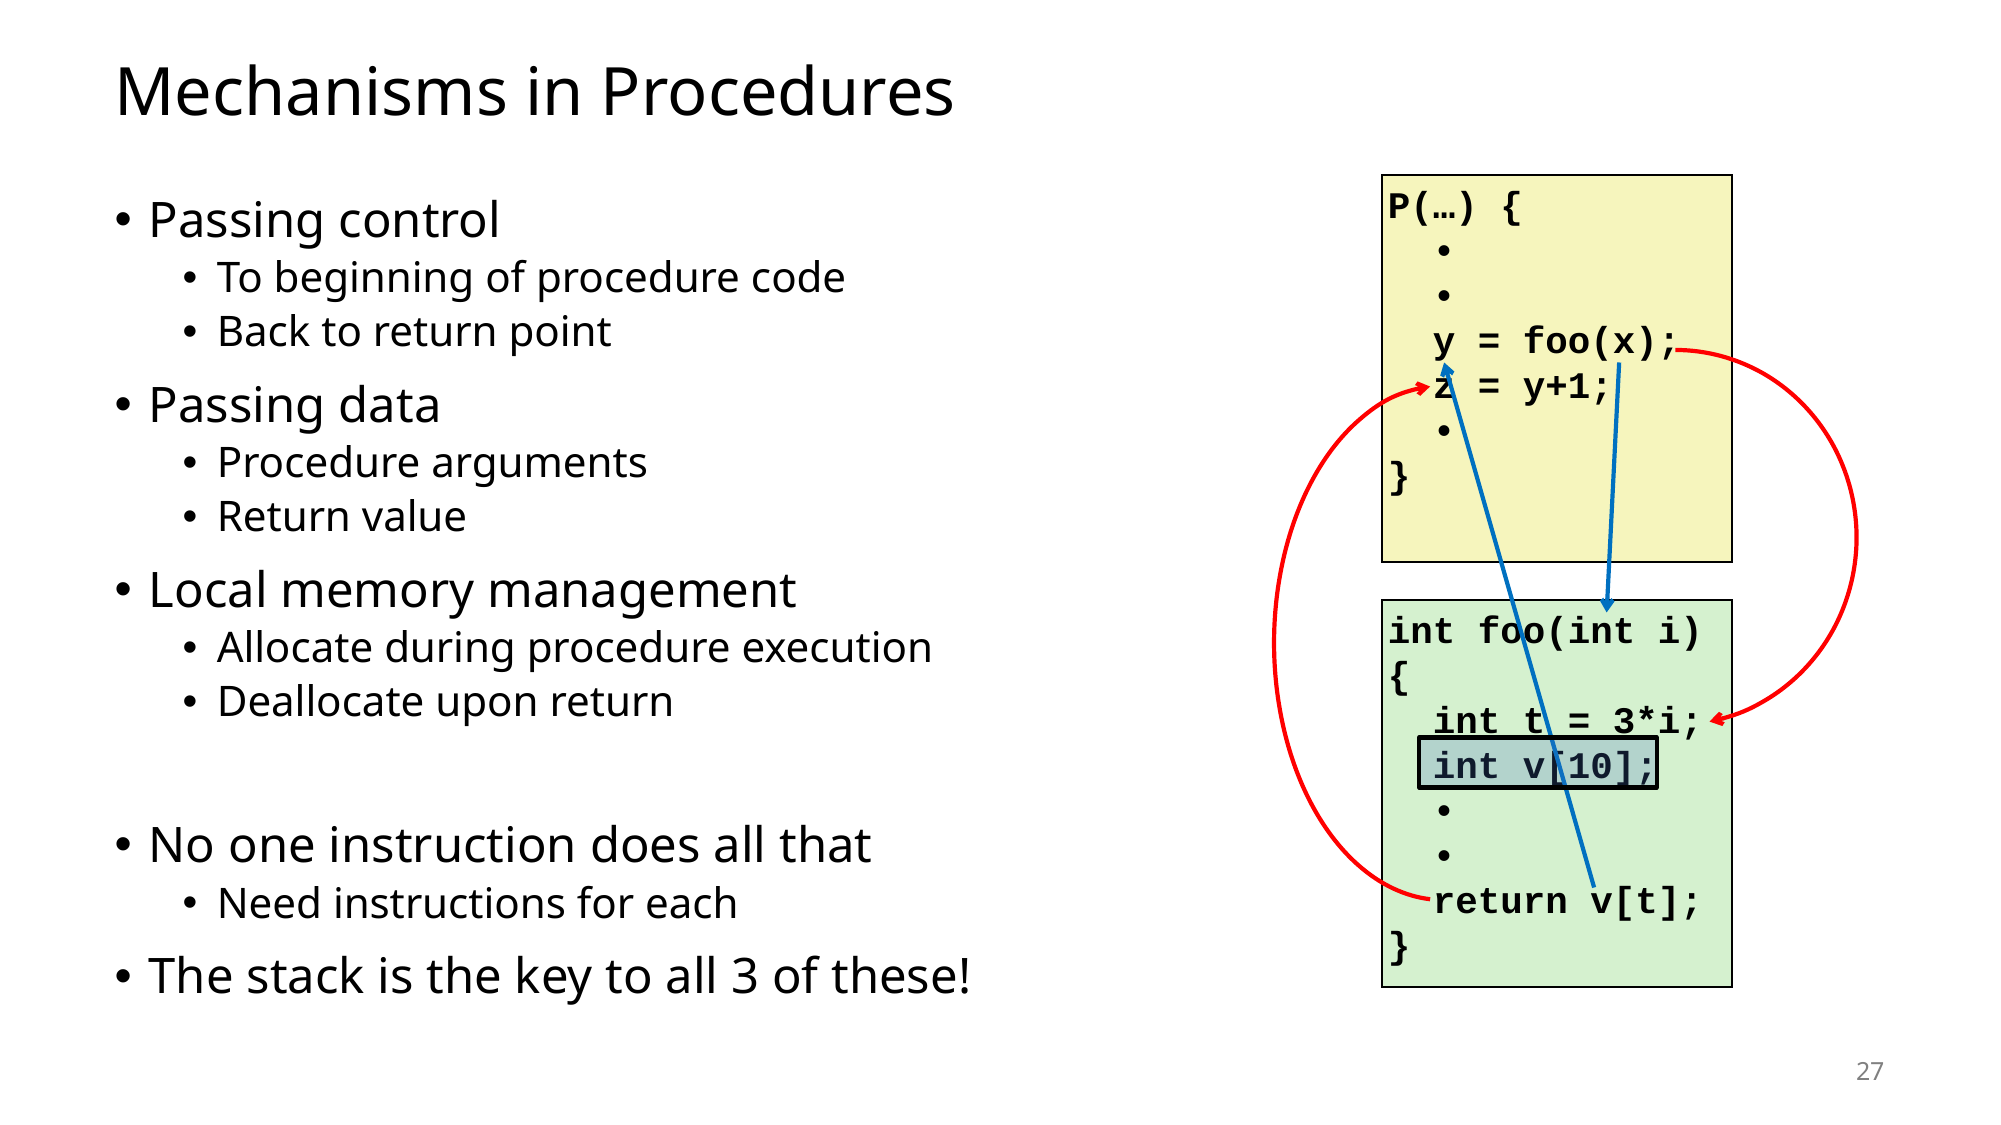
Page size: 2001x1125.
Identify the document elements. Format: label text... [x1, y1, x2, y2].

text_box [1444, 362, 1620, 888]
title Mechanisms in Procedures [99, 37, 1900, 150]
text_box int foo(int i) { int t = 3*i; int v[10]; • • return v[t]; } [1381, 900, 1732, 988]
text_box P(…) { • • y = foo(x); z = y+1; • } [1381, 174, 1732, 349]
list Passing control To beginning of procedure code Back to return point Passing data Procedure arguments Return value Local memory management Allocate during procedure execution Deallocate upon return No one instruction does all that Need instructions for each The stack is the key to all 3 of these! [99, 187, 1900, 1013]
slide_number 27 [1749, 1042, 1900, 1103]
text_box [1273, 349, 1857, 900]
